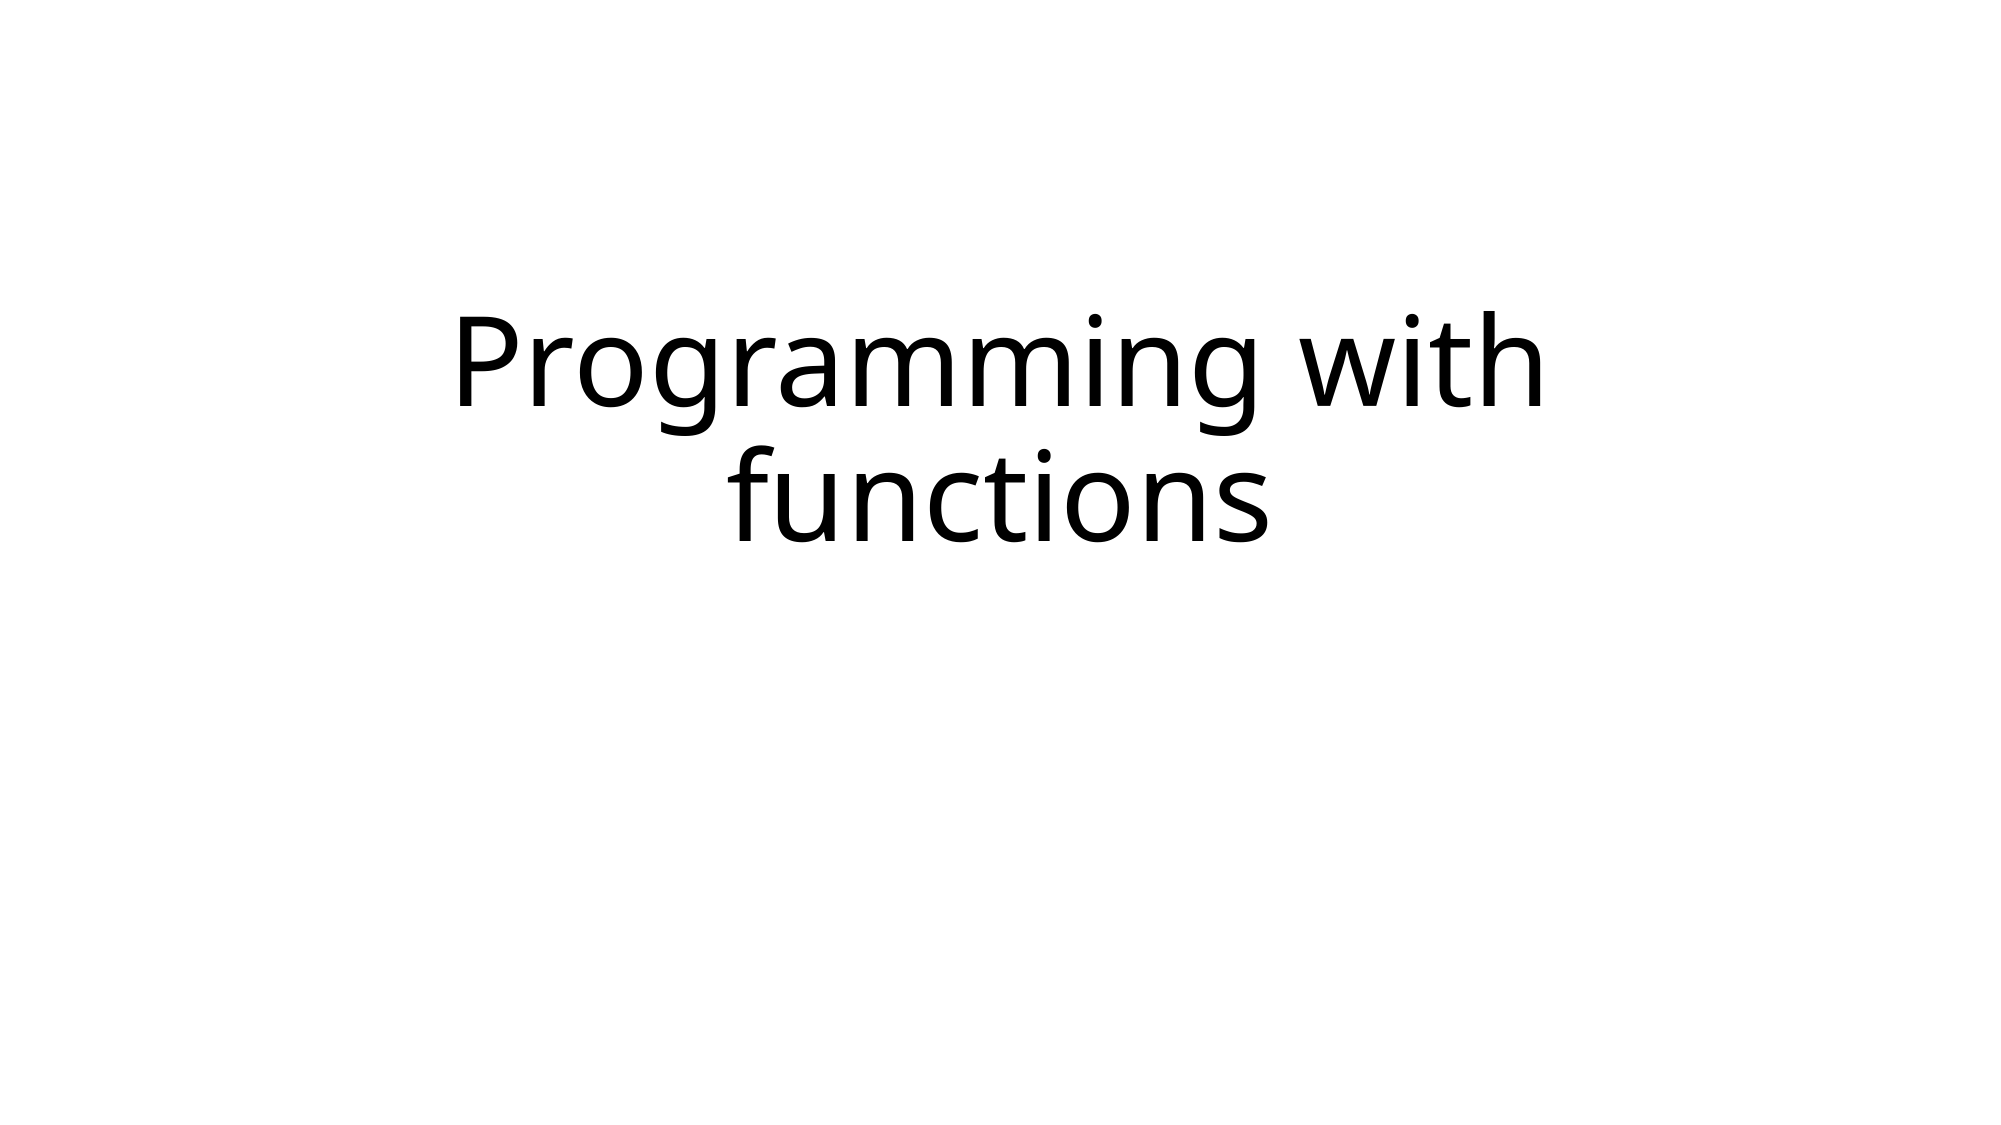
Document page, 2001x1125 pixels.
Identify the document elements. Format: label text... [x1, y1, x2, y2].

title Programming with functions [249, 184, 1750, 576]
